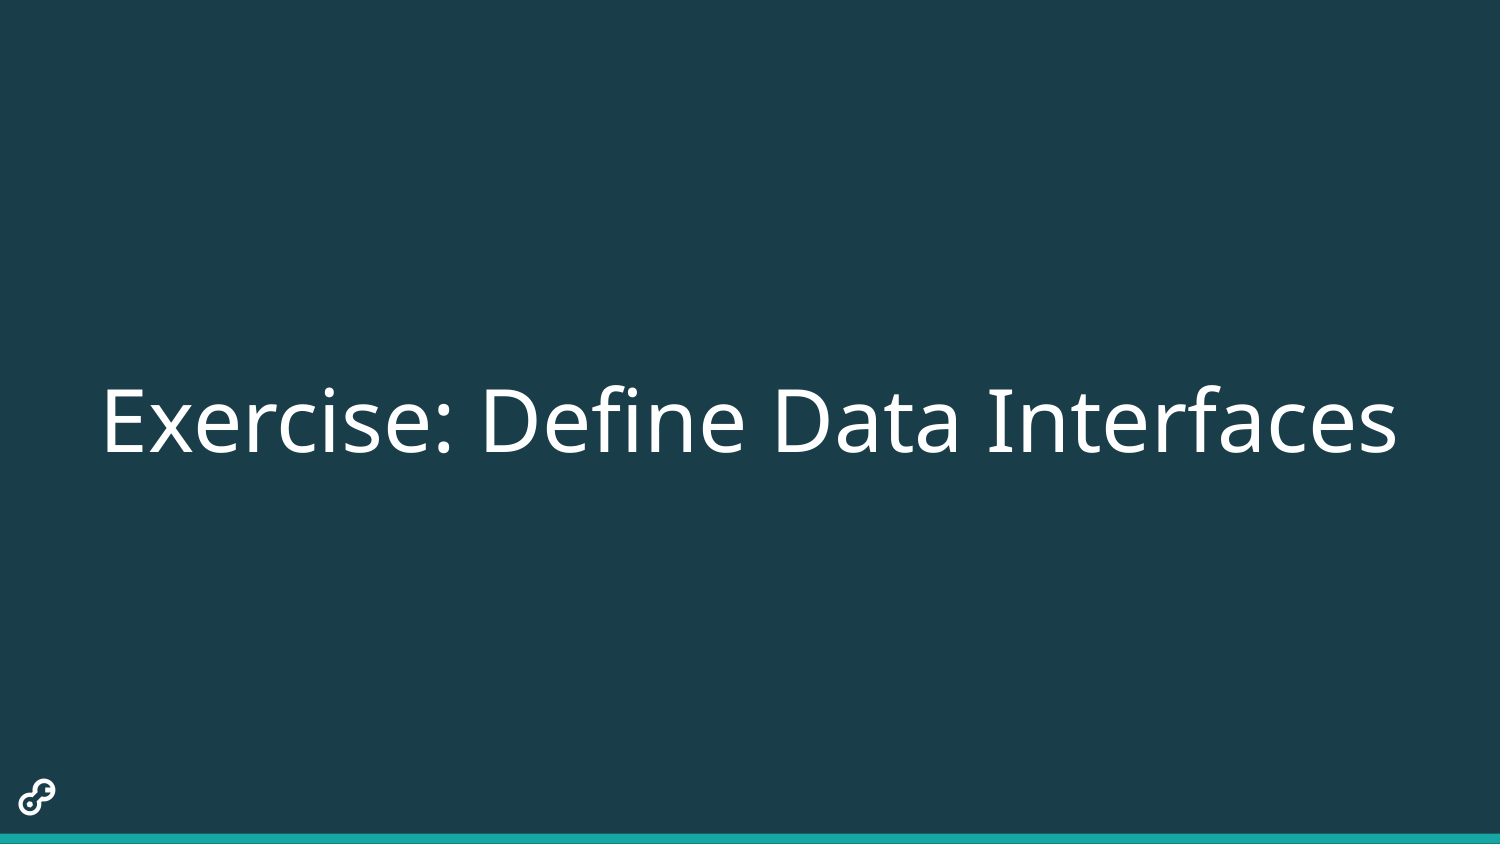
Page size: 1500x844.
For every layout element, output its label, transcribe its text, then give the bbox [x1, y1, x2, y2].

title Exercise: Define Data Interfaces [51, 358, 1449, 486]
picture [12, 772, 62, 822]
